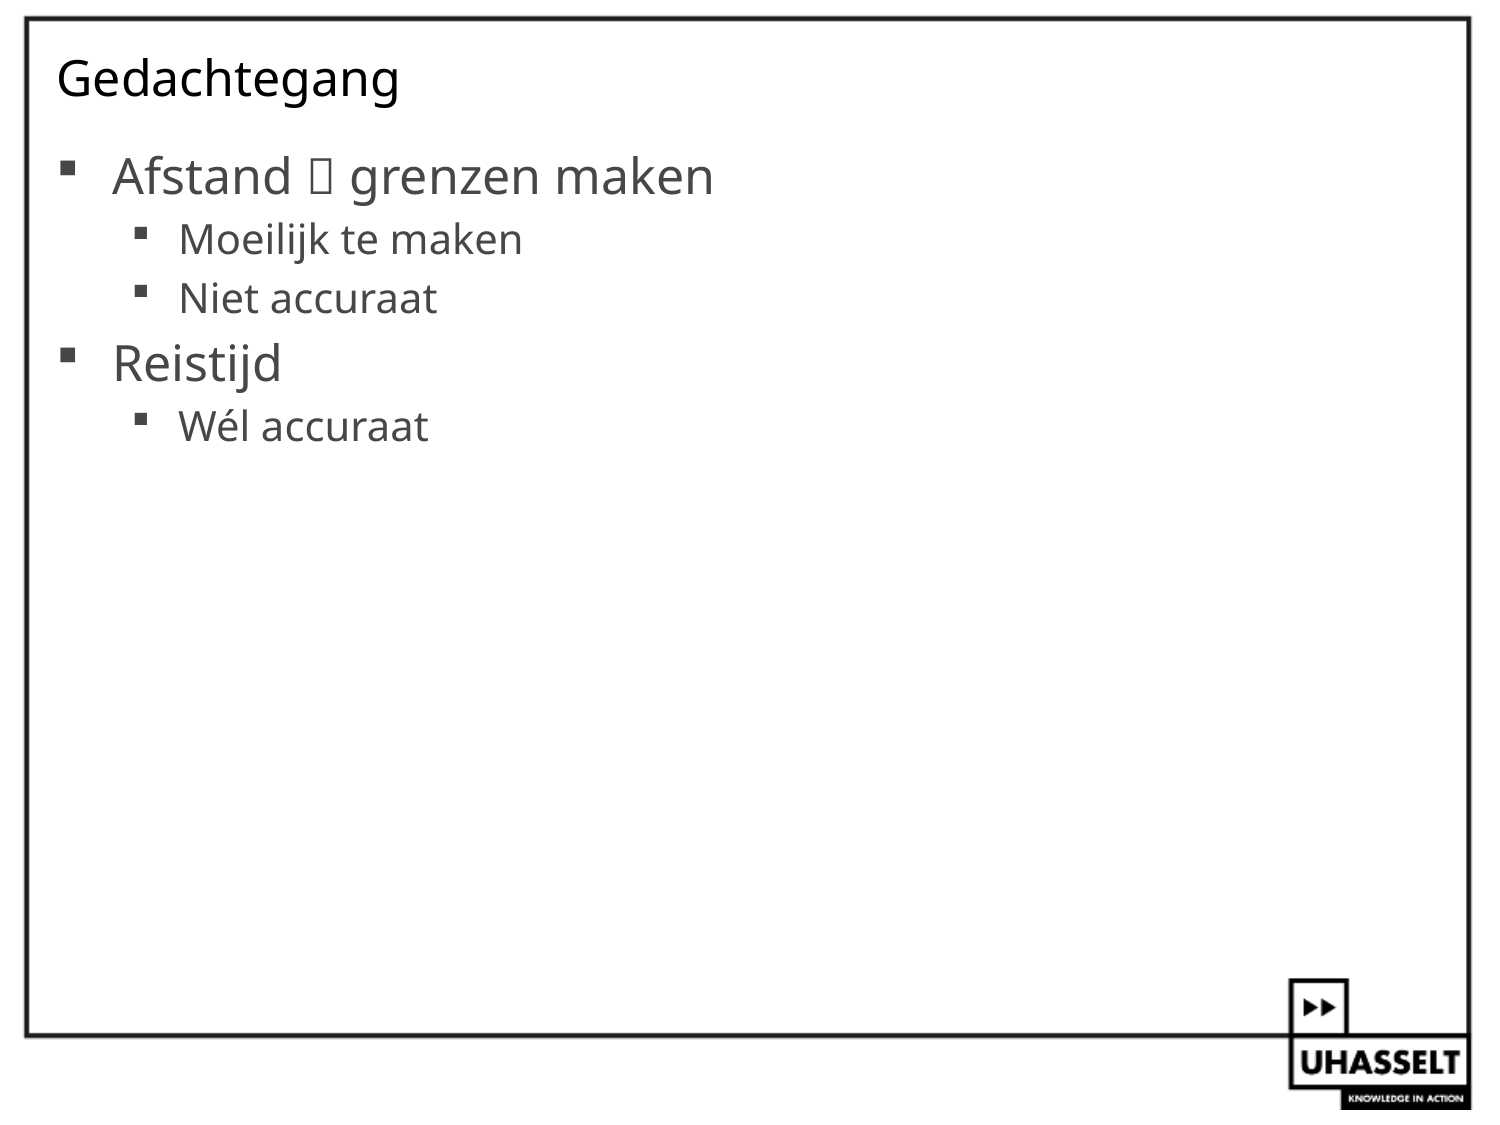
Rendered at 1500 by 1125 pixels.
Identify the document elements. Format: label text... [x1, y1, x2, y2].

title Gedachtegang [41, 30, 1459, 122]
list Afstand  grenzen maken Moeilijk te maken Niet accuraat Reistijd Wél accuraat [41, 137, 1459, 965]
picture [20, 12, 1476, 1110]
